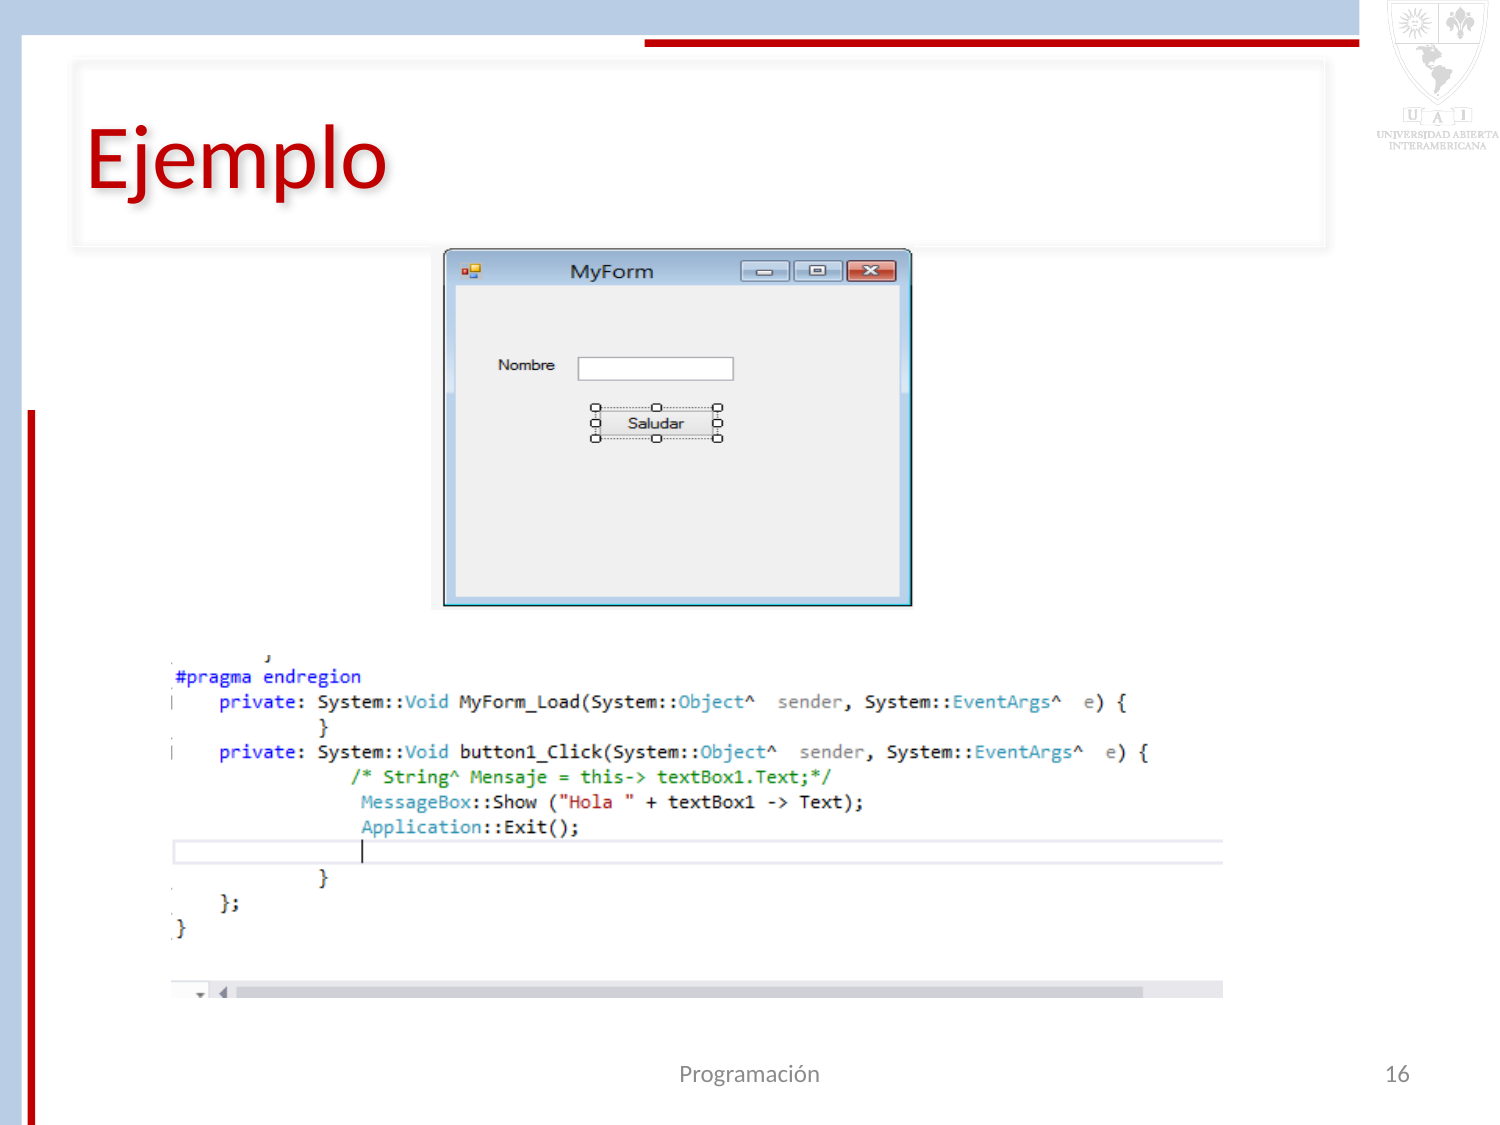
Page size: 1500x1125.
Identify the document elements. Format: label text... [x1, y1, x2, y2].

picture [171, 654, 1224, 998]
slide_number 16 [1074, 1042, 1425, 1103]
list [430, 245, 915, 610]
title Ejemplo [70, 58, 1325, 247]
footer Programación [512, 1042, 988, 1103]
